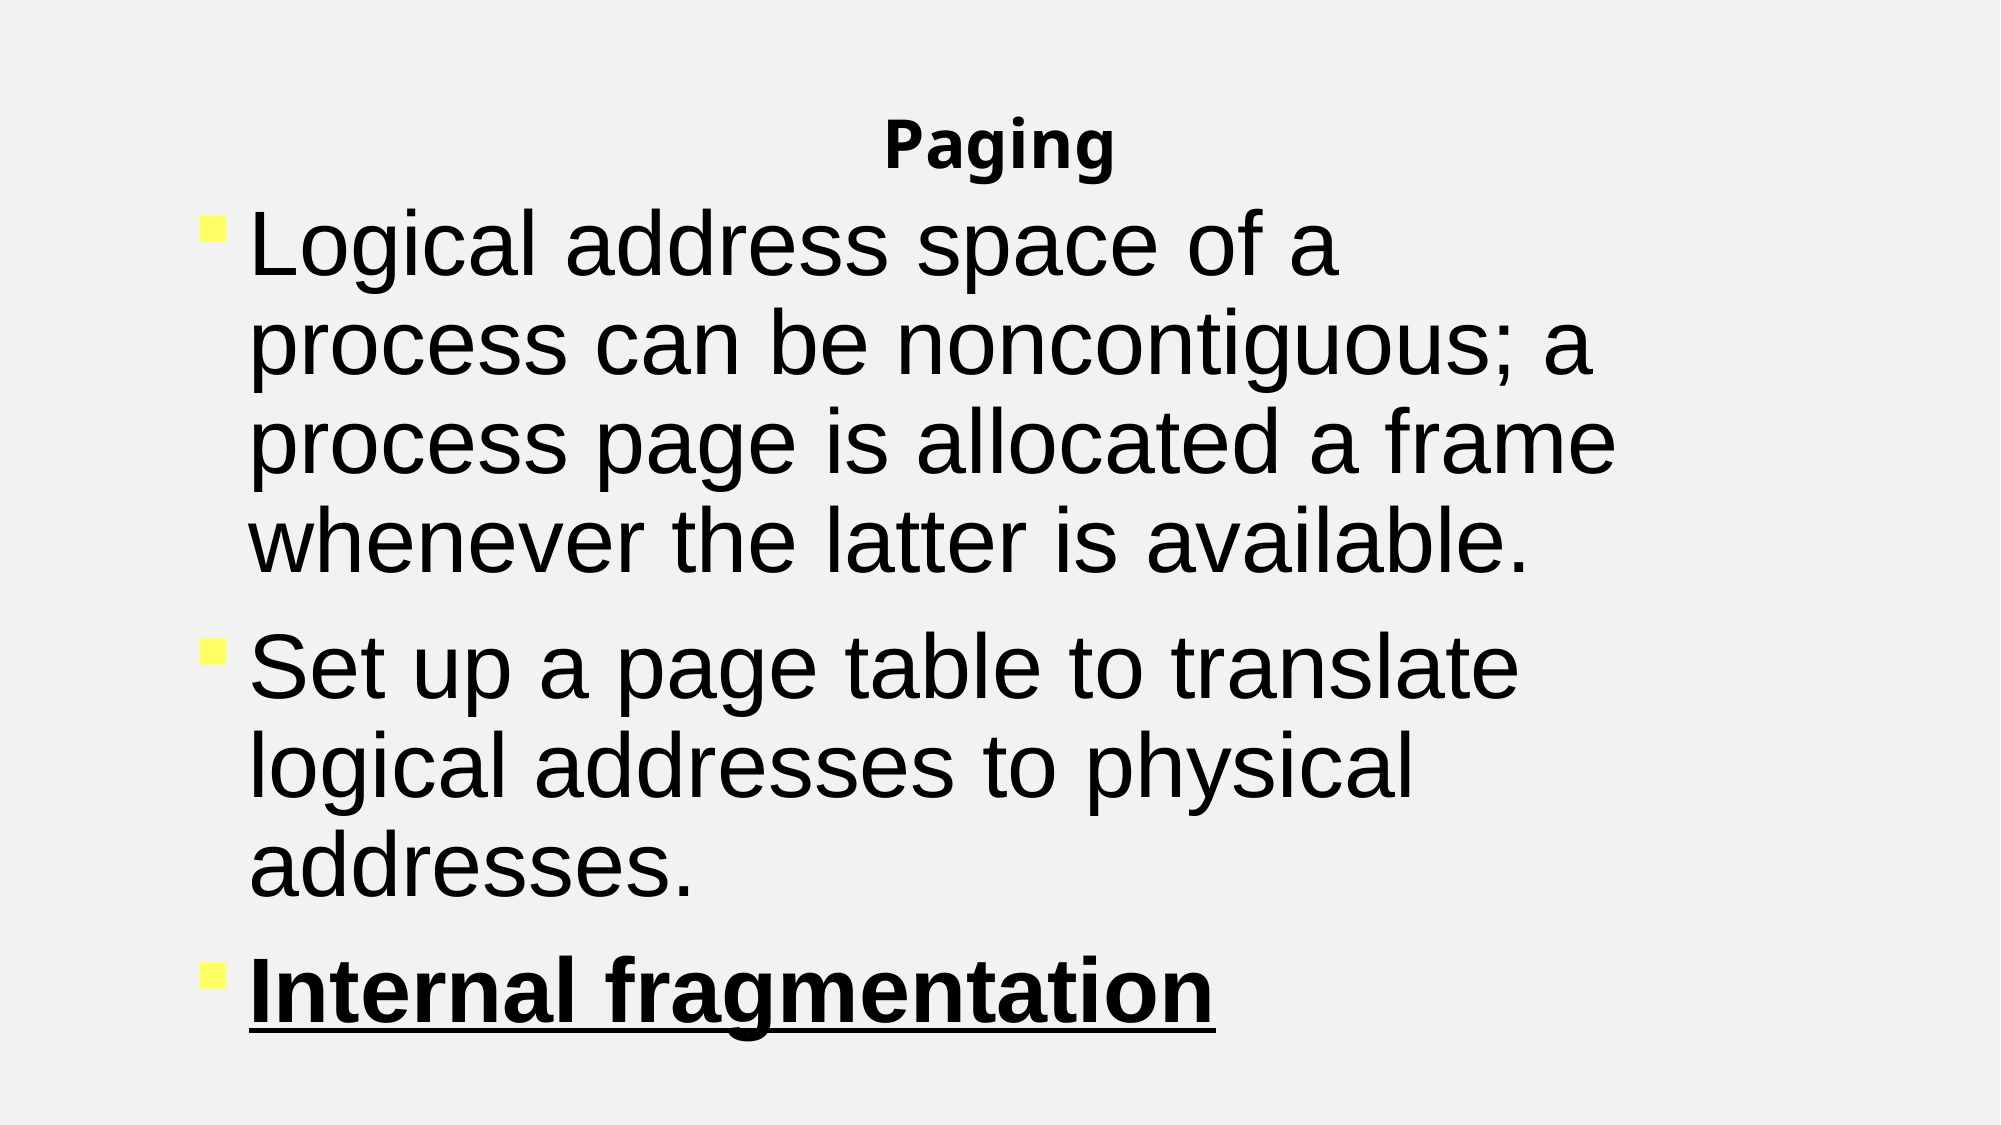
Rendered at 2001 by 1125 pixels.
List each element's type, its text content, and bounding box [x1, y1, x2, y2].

text_box Paging [324, 45, 1675, 175]
text_box Logical address space of a process can be noncontiguous; a process page is allocated a frame whenever the latter is available. Set up a page table to translate logical addresses to physical addresses. Internal fragmentation [177, 189, 1640, 1077]
